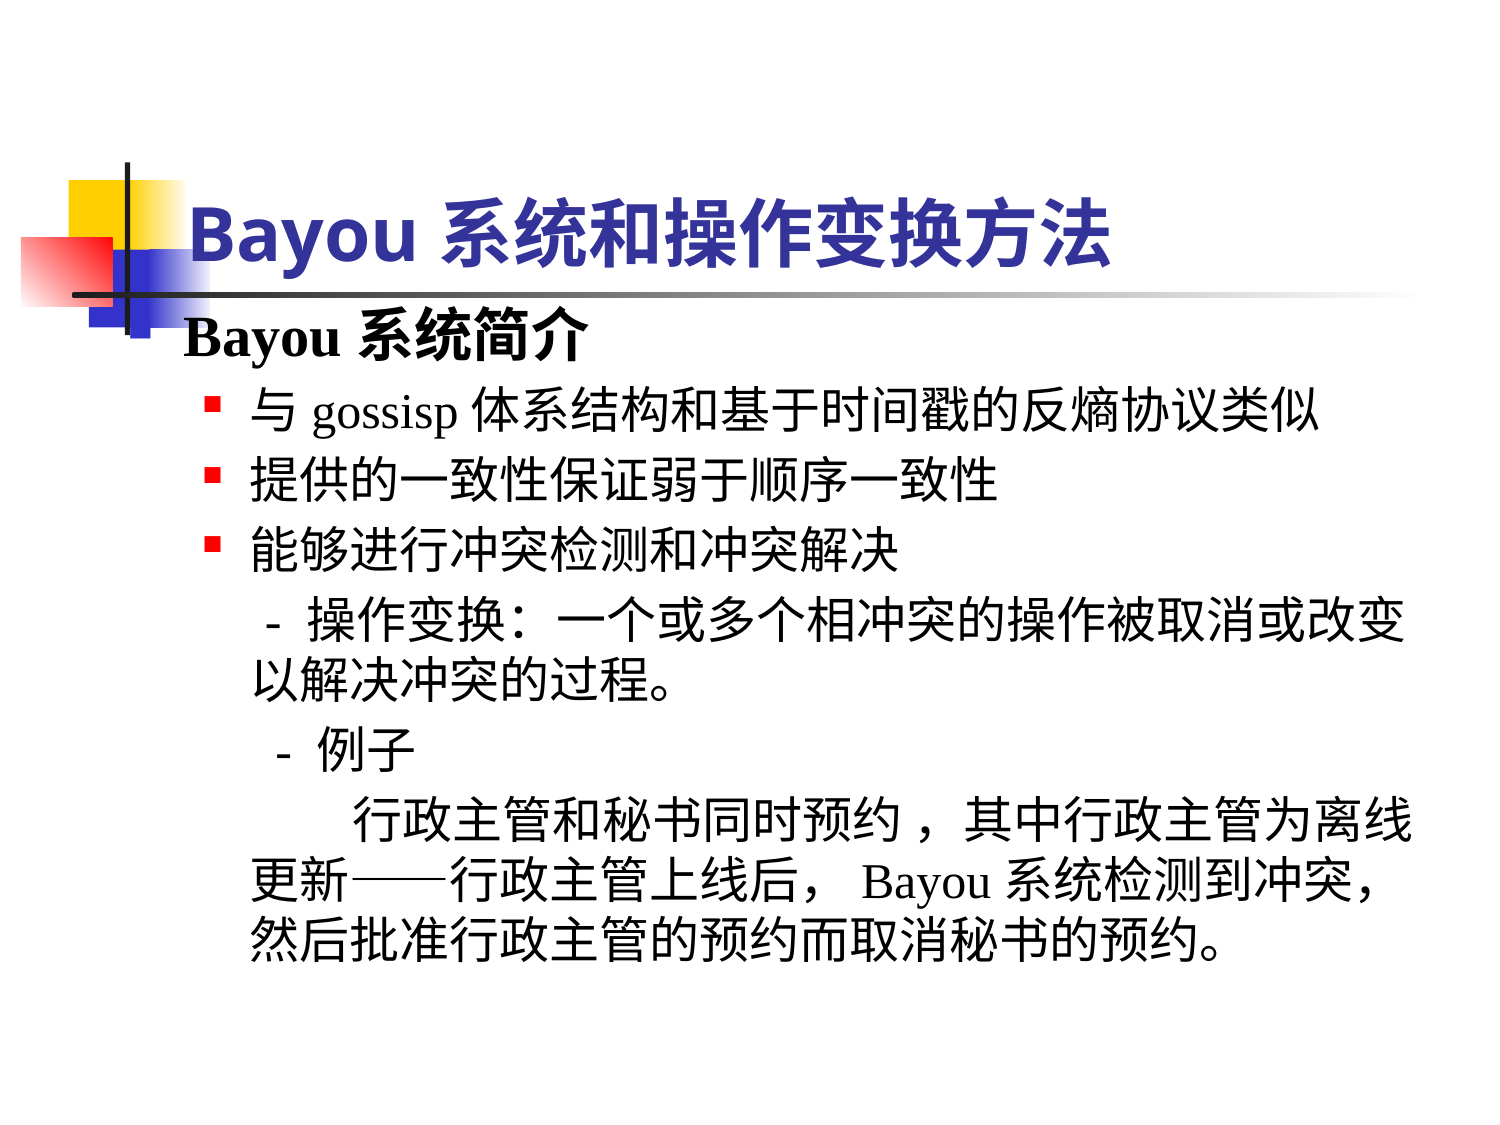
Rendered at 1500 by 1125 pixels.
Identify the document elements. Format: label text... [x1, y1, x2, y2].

title Bayou系统和操作变换方法 [171, 137, 1282, 285]
list Bayou系统简介 与gossisp体系结构和基于时间戳的反熵协议类似 提供的一致性保证弱于顺序一致性 能够进行冲突检测和冲突解决 - 操作变换：一个或多个相冲突的操作被取消或改变以解决冲突的过程。 - 例子 行政主管和秘书同时预约 ，其中行政主管为离线更新——行政主管上线后，Bayou系统检测到冲突，然后批准行政主管的预约而取消秘书的预约。 [112, 290, 1436, 1106]
